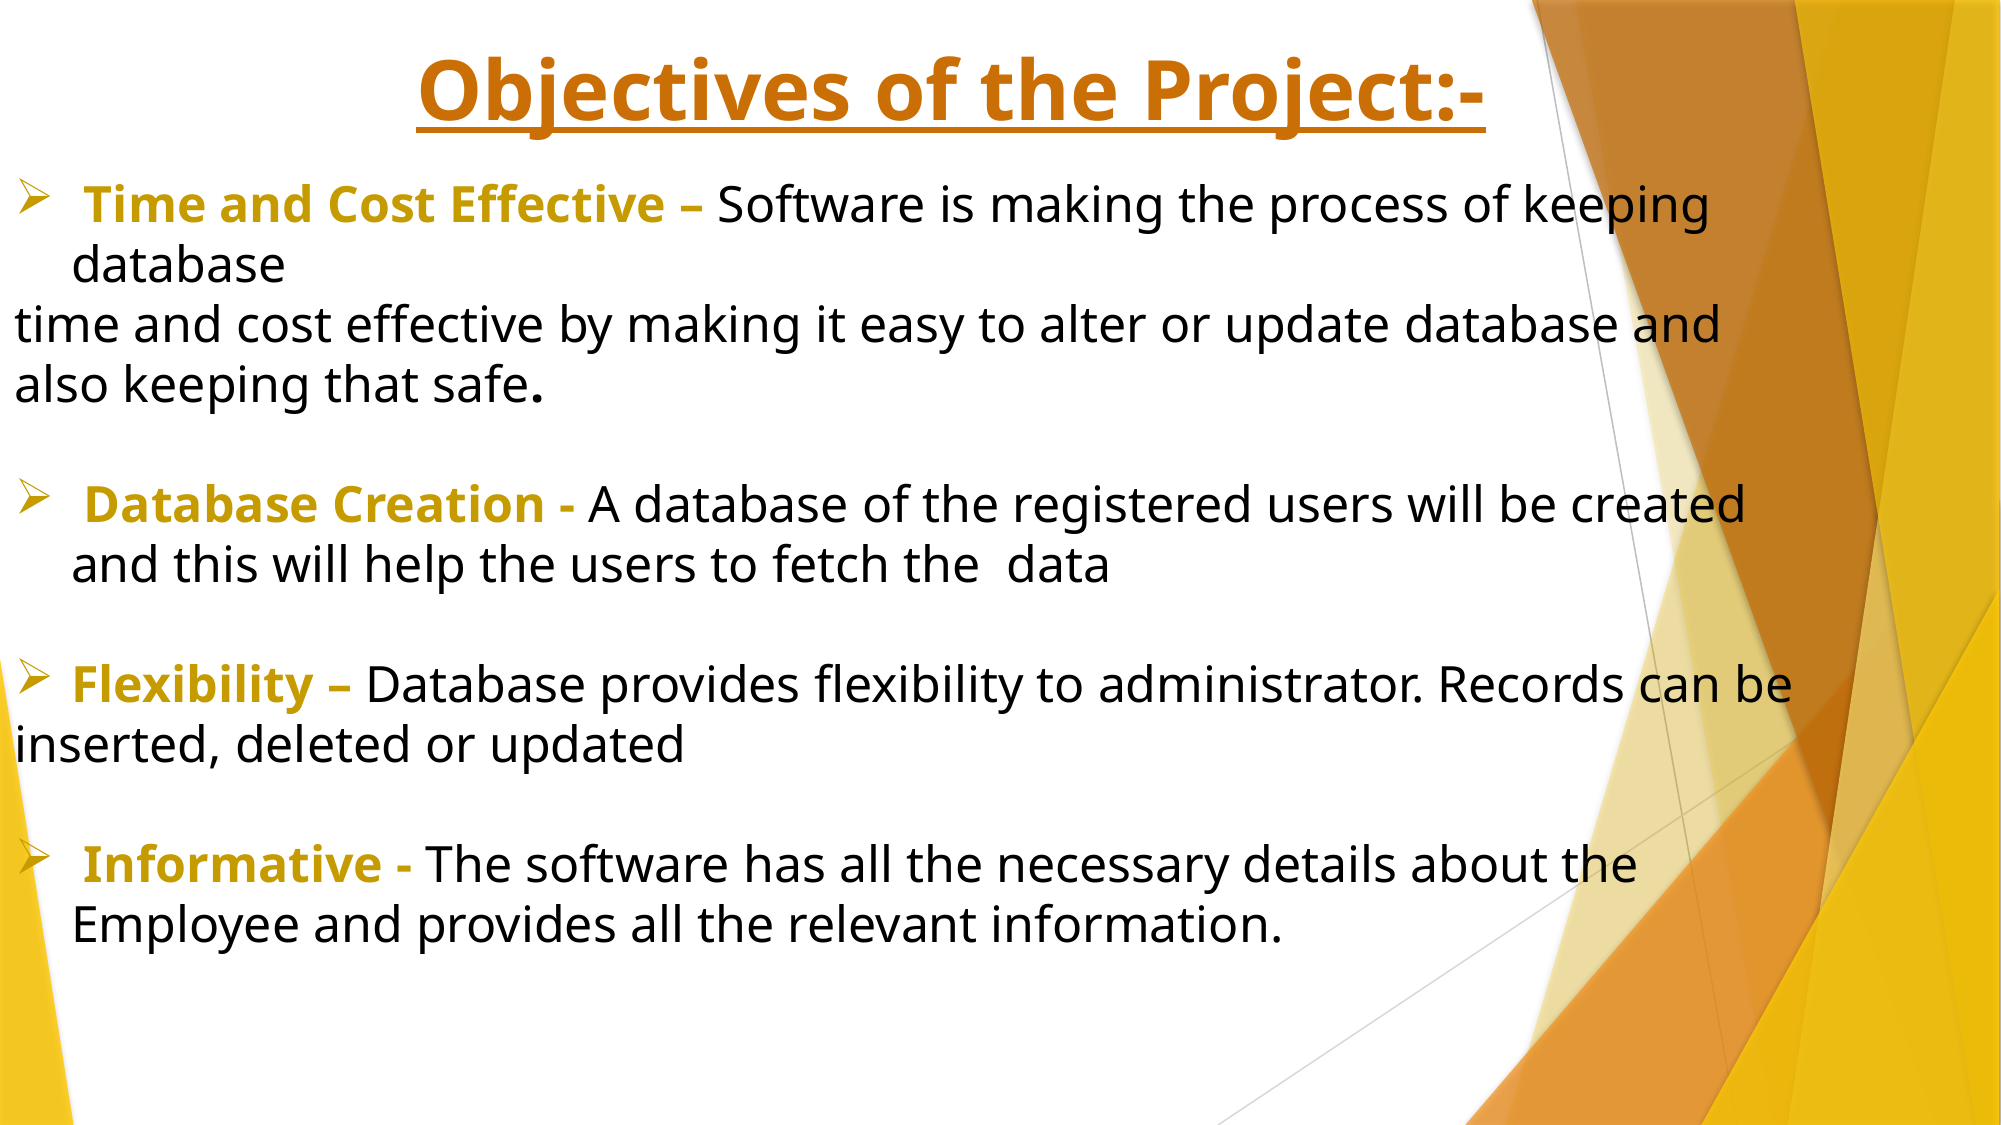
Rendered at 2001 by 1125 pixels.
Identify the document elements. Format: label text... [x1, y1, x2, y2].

title Objectives of the Project:- [401, 29, 1612, 165]
text_box Time and Cost Effective – Software is making the process of keeping database time and cost effective by making it easy to alter or update database and also keeping that safe. Database Creation - A database of the registered users will be created and this will help the users to fetch the data Flexibility – Database provides flexibility to administrator. Records can be inserted, deleted or updated Informative - The software has all the necessary details about the Employee and provides all the relevant information. [0, 165, 1826, 961]
